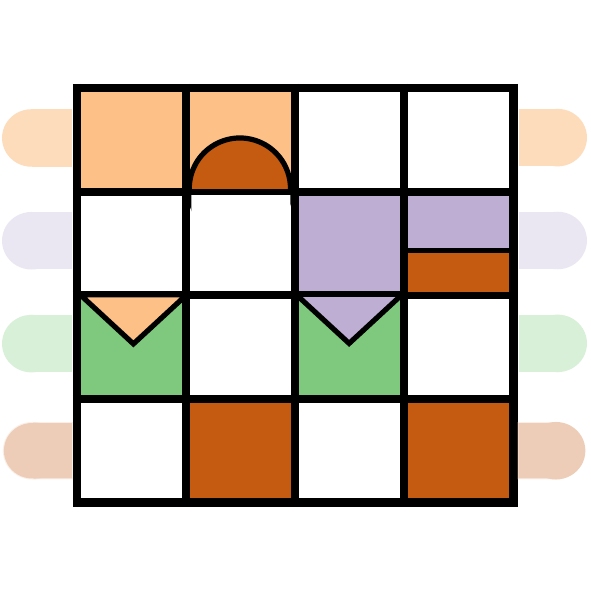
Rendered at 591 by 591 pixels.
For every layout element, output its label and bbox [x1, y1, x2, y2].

table_cell [81, 299, 182, 395]
table_cell [299, 299, 400, 395]
table_header [299, 92, 400, 188]
text_box [3, 110, 72, 166]
text_box [517, 422, 548, 479]
text_box [3, 212, 72, 269]
text_box [526, 421, 586, 480]
table_cell [408, 299, 509, 395]
table_cell [81, 196, 182, 291]
table_cell [81, 403, 182, 498]
text_box [3, 315, 72, 372]
table_cell [190, 403, 291, 498]
table_cell [408, 196, 509, 249]
text_box [519, 109, 586, 166]
table_cell [408, 403, 509, 498]
table_header [81, 92, 182, 188]
table_header [408, 92, 509, 188]
text_box [3, 422, 72, 479]
text_box [519, 315, 586, 372]
table_header [190, 92, 291, 176]
text_box [188, 136, 292, 189]
table_cell [299, 403, 400, 498]
text_box [405, 249, 513, 295]
text_box [190, 195, 292, 253]
table_cell [299, 196, 400, 291]
text_box [519, 212, 586, 269]
table_cell [190, 253, 291, 291]
table_cell [190, 299, 291, 395]
text_box [293, 293, 405, 345]
text_box [77, 293, 186, 346]
